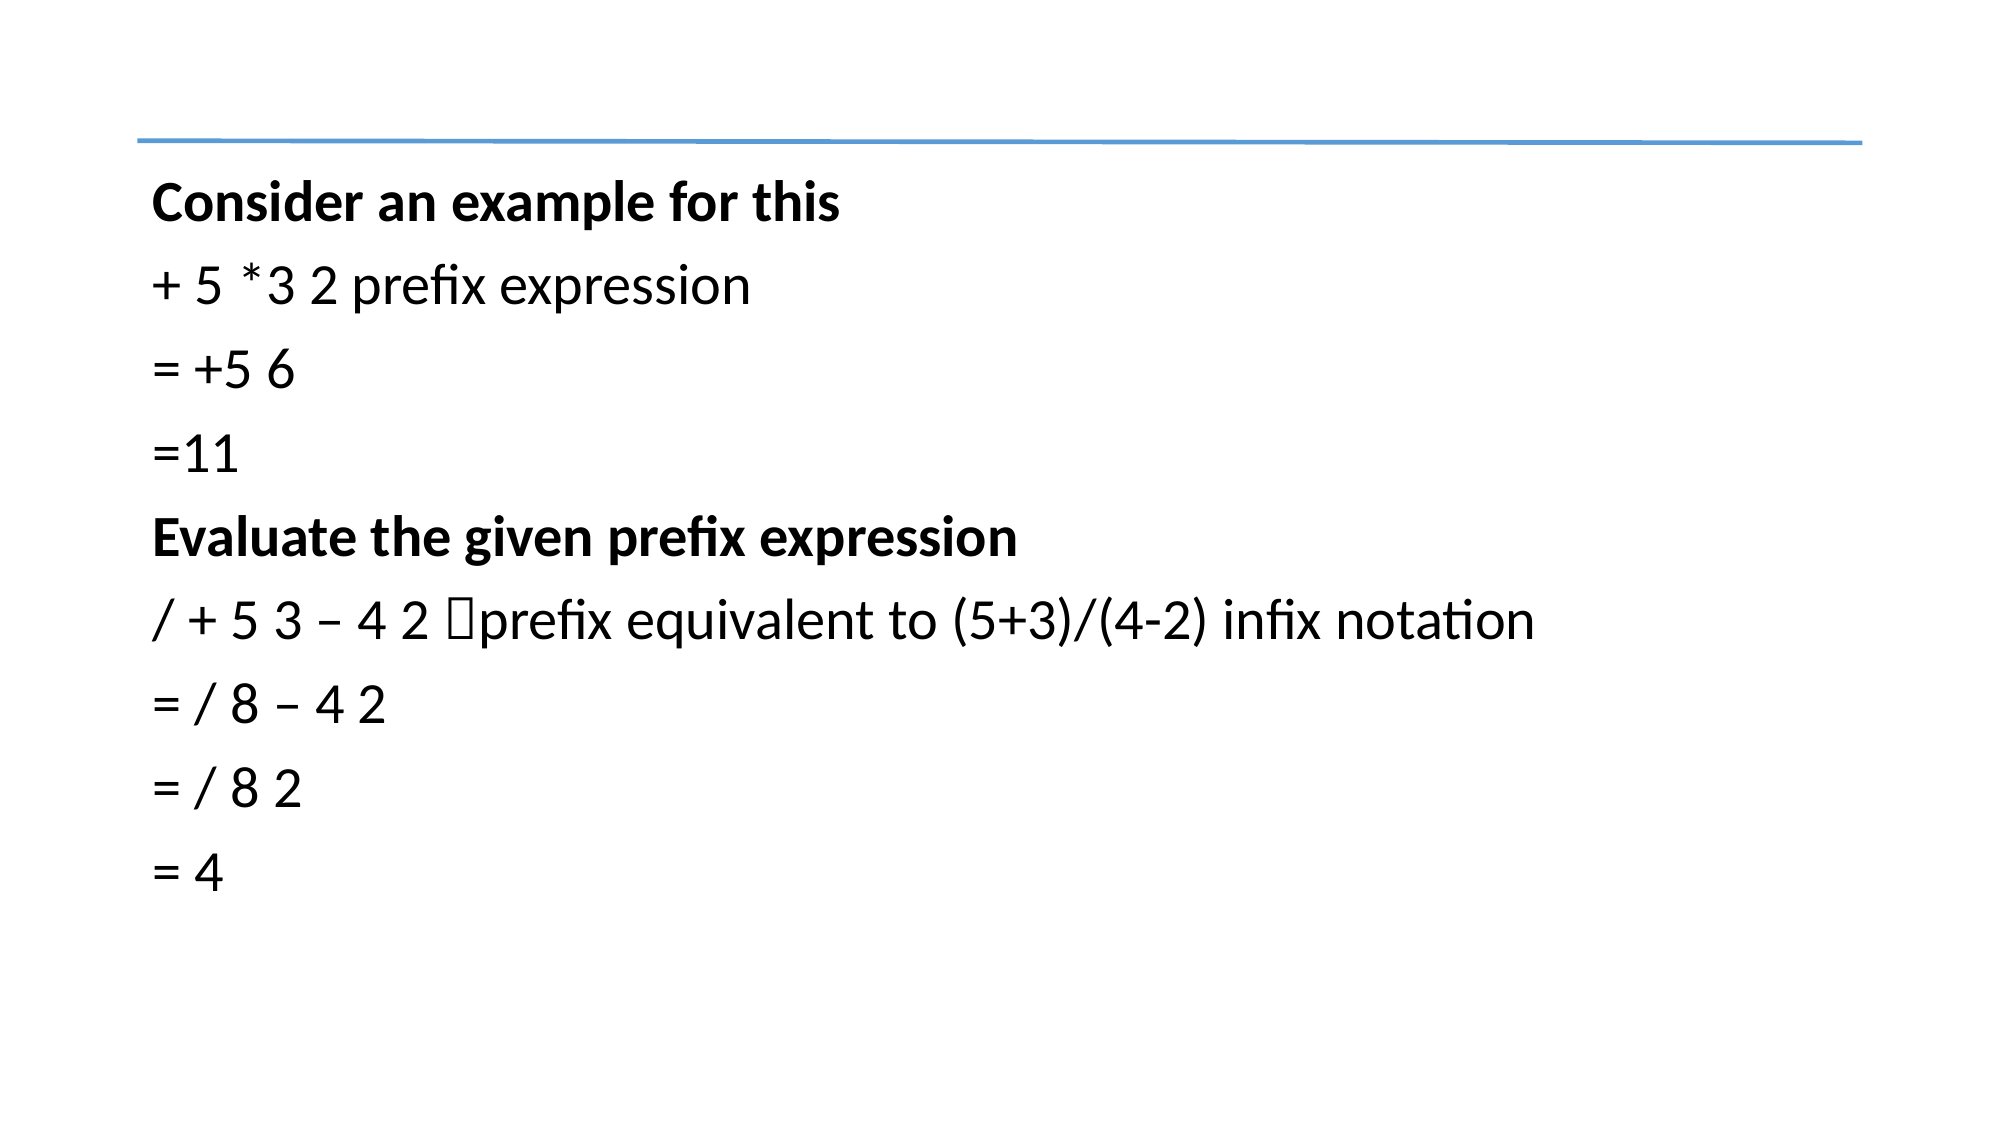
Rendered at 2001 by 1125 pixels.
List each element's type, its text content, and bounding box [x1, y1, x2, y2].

list Consider an example for this + 5 *3 2 prefix expression = +5 6 =11 Evaluate the given prefix expression / + 5 3 – 4 2 prefix equivalent to (5+3)/(4-2) infix notation = / 8 – 4 2 = / 8 2 = 4 [137, 163, 1863, 1000]
